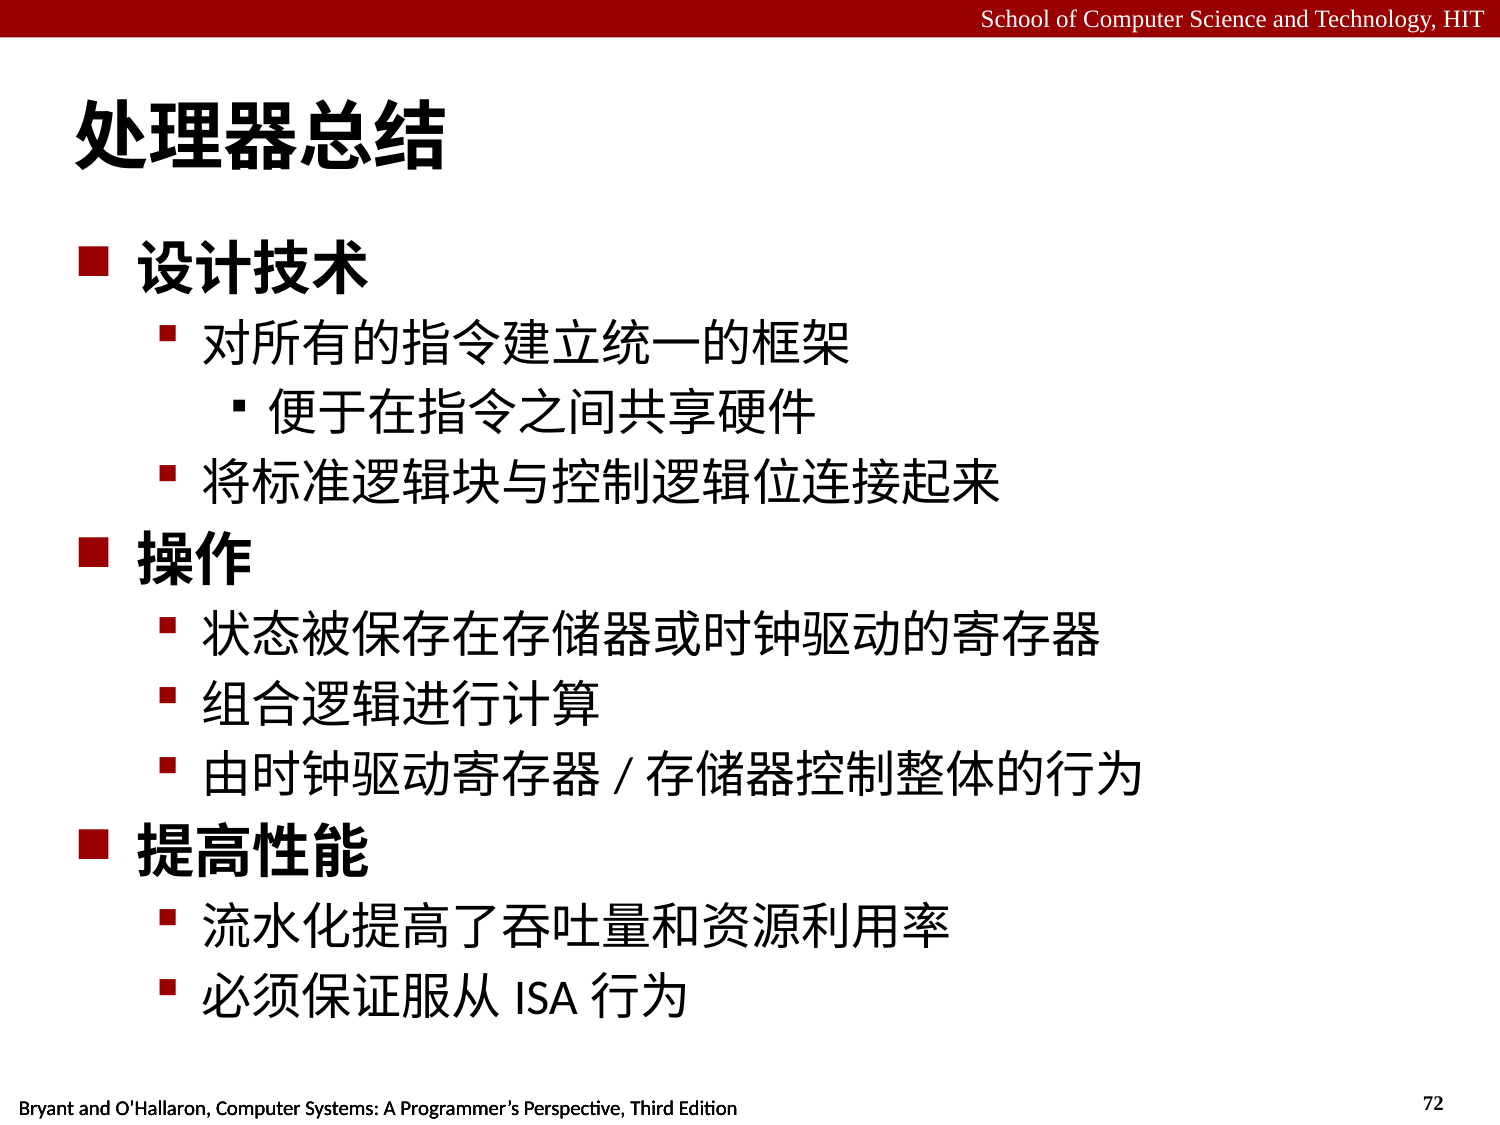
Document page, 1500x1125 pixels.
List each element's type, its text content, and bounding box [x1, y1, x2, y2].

list 设计技术 对所有的指令建立统一的框架 便于在指令之间共享硬件 将标准逻辑块与控制逻辑位连接起来 操作 状态被保存在存储器或时钟驱动的寄存器 组合逻辑进行计算 由时钟驱动寄存器/存储器控制整体的行为 提高性能 流水化提高了吞吐量和资源利用率 必须保证服从ISA行为 [64, 223, 1475, 1040]
title 处理器总结 [58, 71, 1500, 197]
